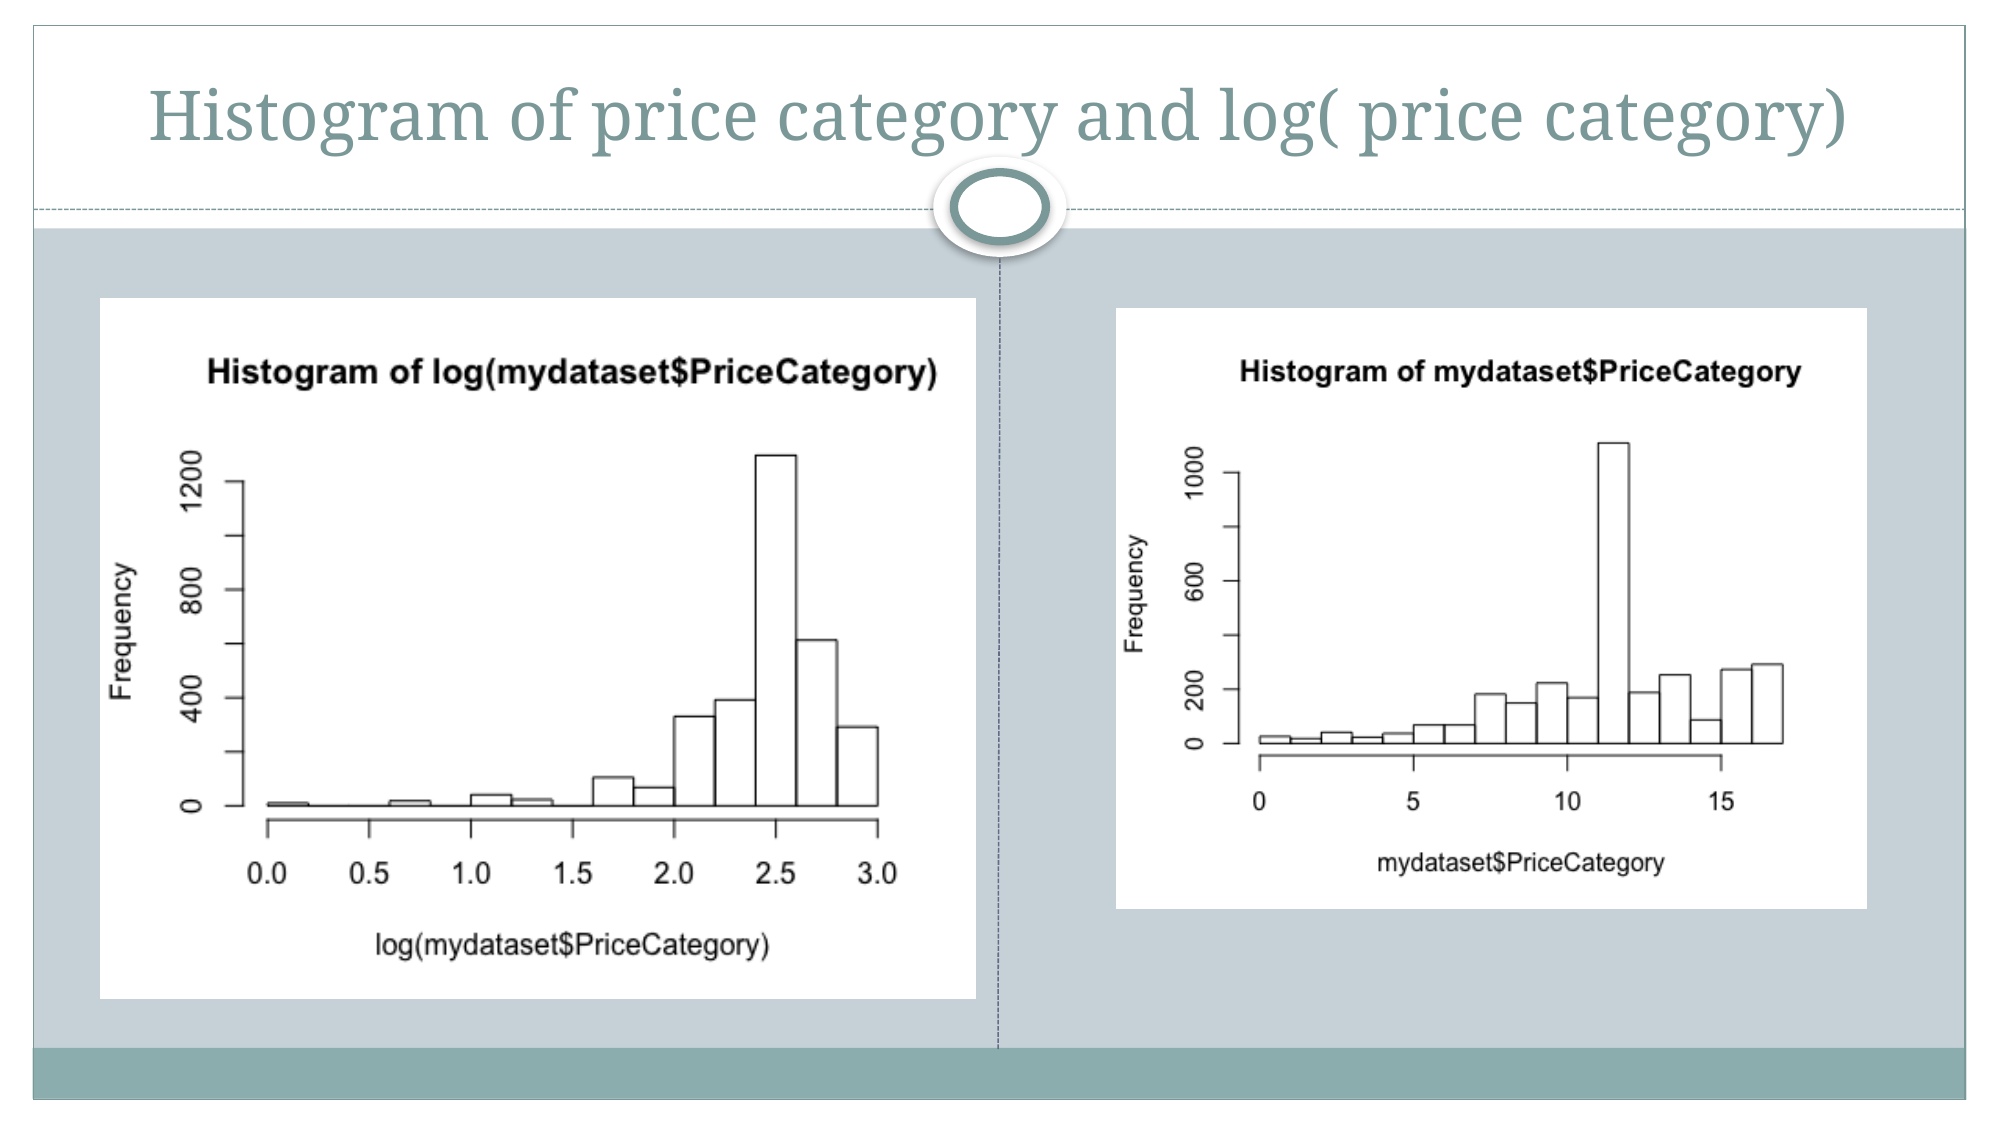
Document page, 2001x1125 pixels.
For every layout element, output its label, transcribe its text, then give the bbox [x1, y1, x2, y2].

title Histogram of price category and log( price category) [66, 37, 1933, 162]
picture [100, 297, 976, 999]
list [1116, 308, 1867, 910]
